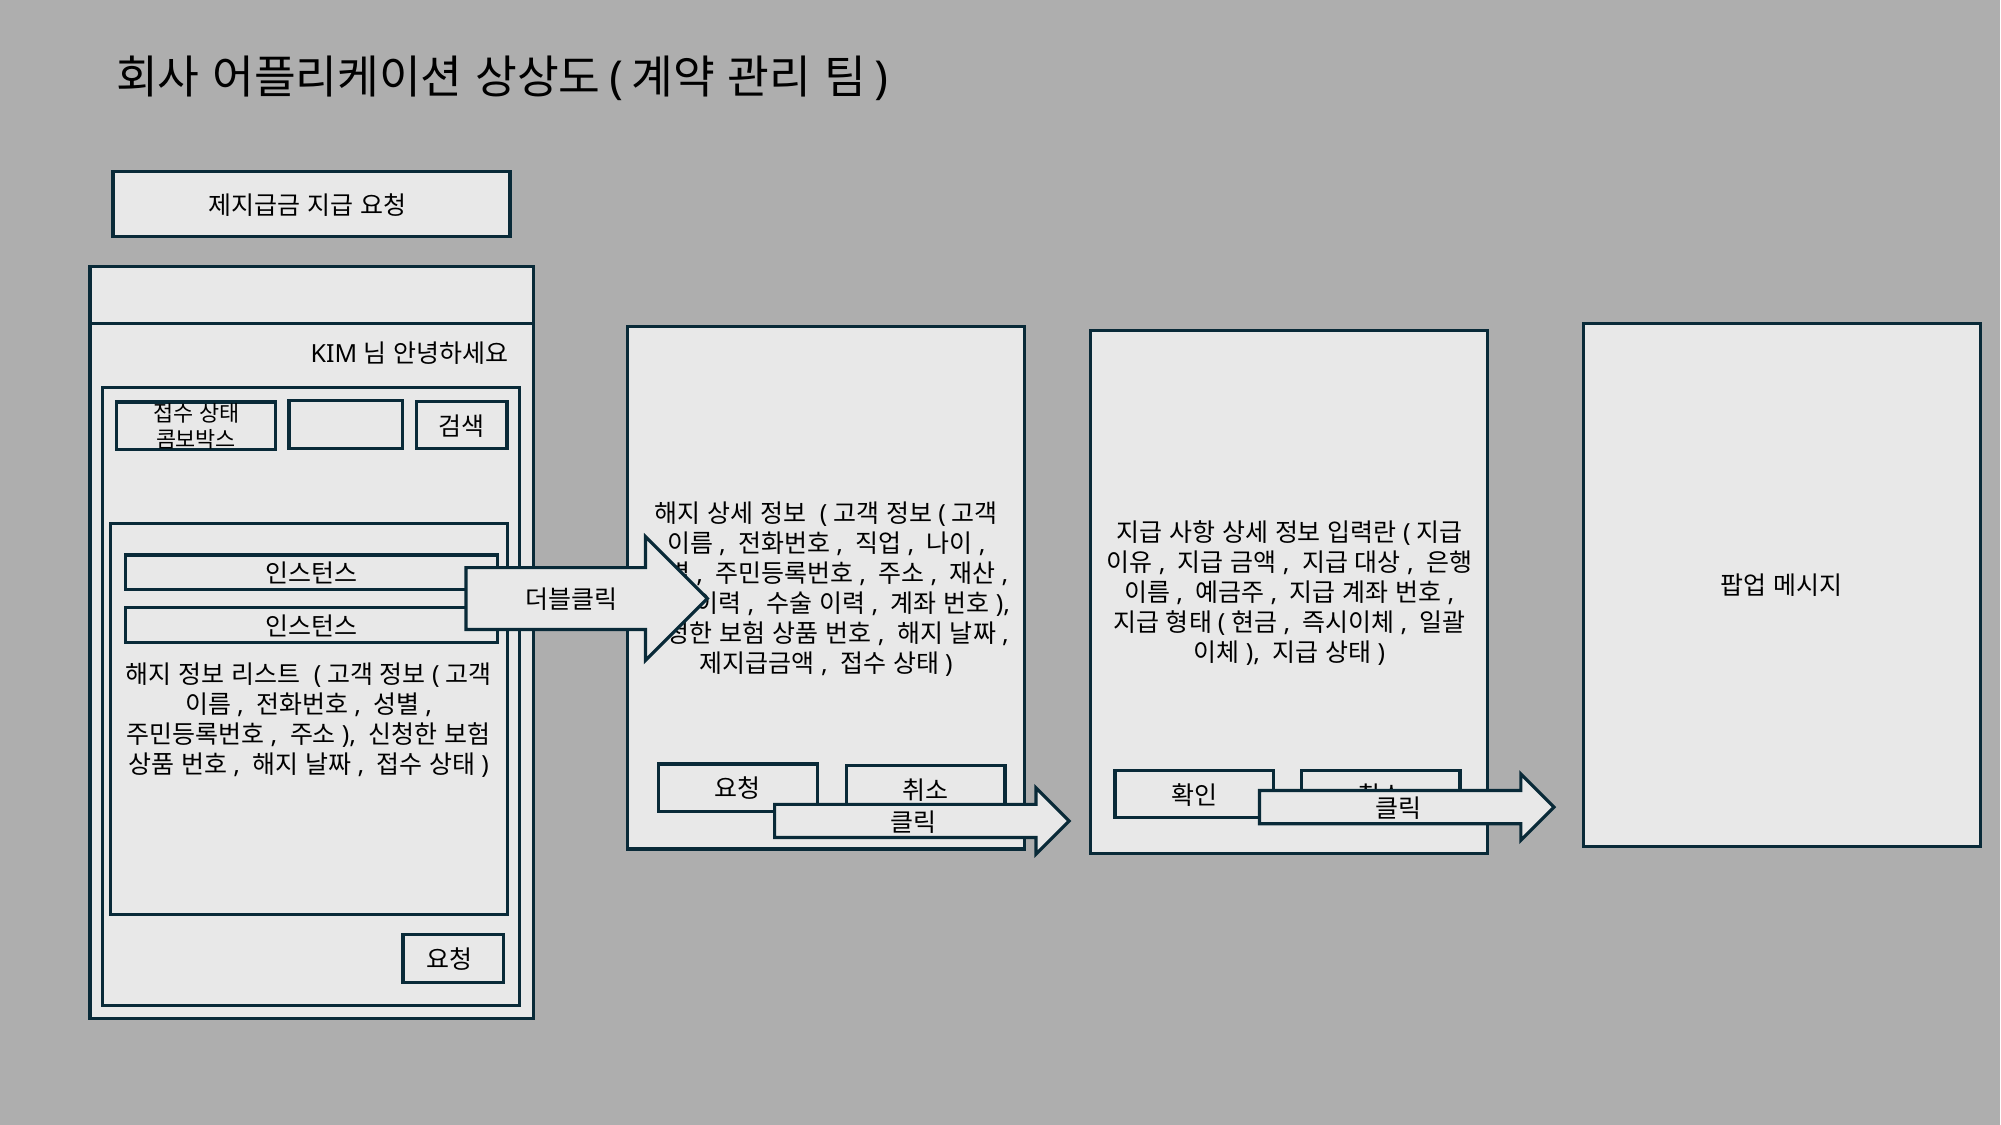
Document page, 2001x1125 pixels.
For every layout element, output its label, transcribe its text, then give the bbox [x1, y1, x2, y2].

text_box 지급 사항 상세 정보 입력란(지급 이유, 지급 금액, 지급 대상, 은행 이름, 예금주, 지급 계좌 번호, 지급 형태(현금, 즉시이체, 일괄 이체), 지급 상태) [1089, 329, 1489, 855]
text_box 요청 [657, 762, 819, 813]
text_box 클릭 [1257, 770, 1557, 845]
text_box 더블클릭 [535, 532, 710, 665]
text_box 확인 [1113, 769, 1275, 819]
text_box 해지 상세 정보 (고객 정보(고객 이름, 전화번호, 직업, 나이, 성별, 주민등록번호, 주소, 재산, 사고 이력, 수술 이력, 계좌 번호), 신청한 보험 상품 번호, 해지 날짜, 제지급금액, 접수 상태) [626, 325, 1026, 851]
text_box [89, 265, 535, 1020]
title 회사 어플리케이션 상상도(계약 관리 팀) [21, 18, 983, 111]
text_box 제지급금 지급 요청 [111, 170, 512, 238]
text_box 클릭 [773, 783, 1072, 858]
text_box 팝업 메시지 [1582, 322, 1982, 848]
text_box 취소 [845, 764, 1007, 802]
text_box 취소 [1300, 769, 1462, 788]
